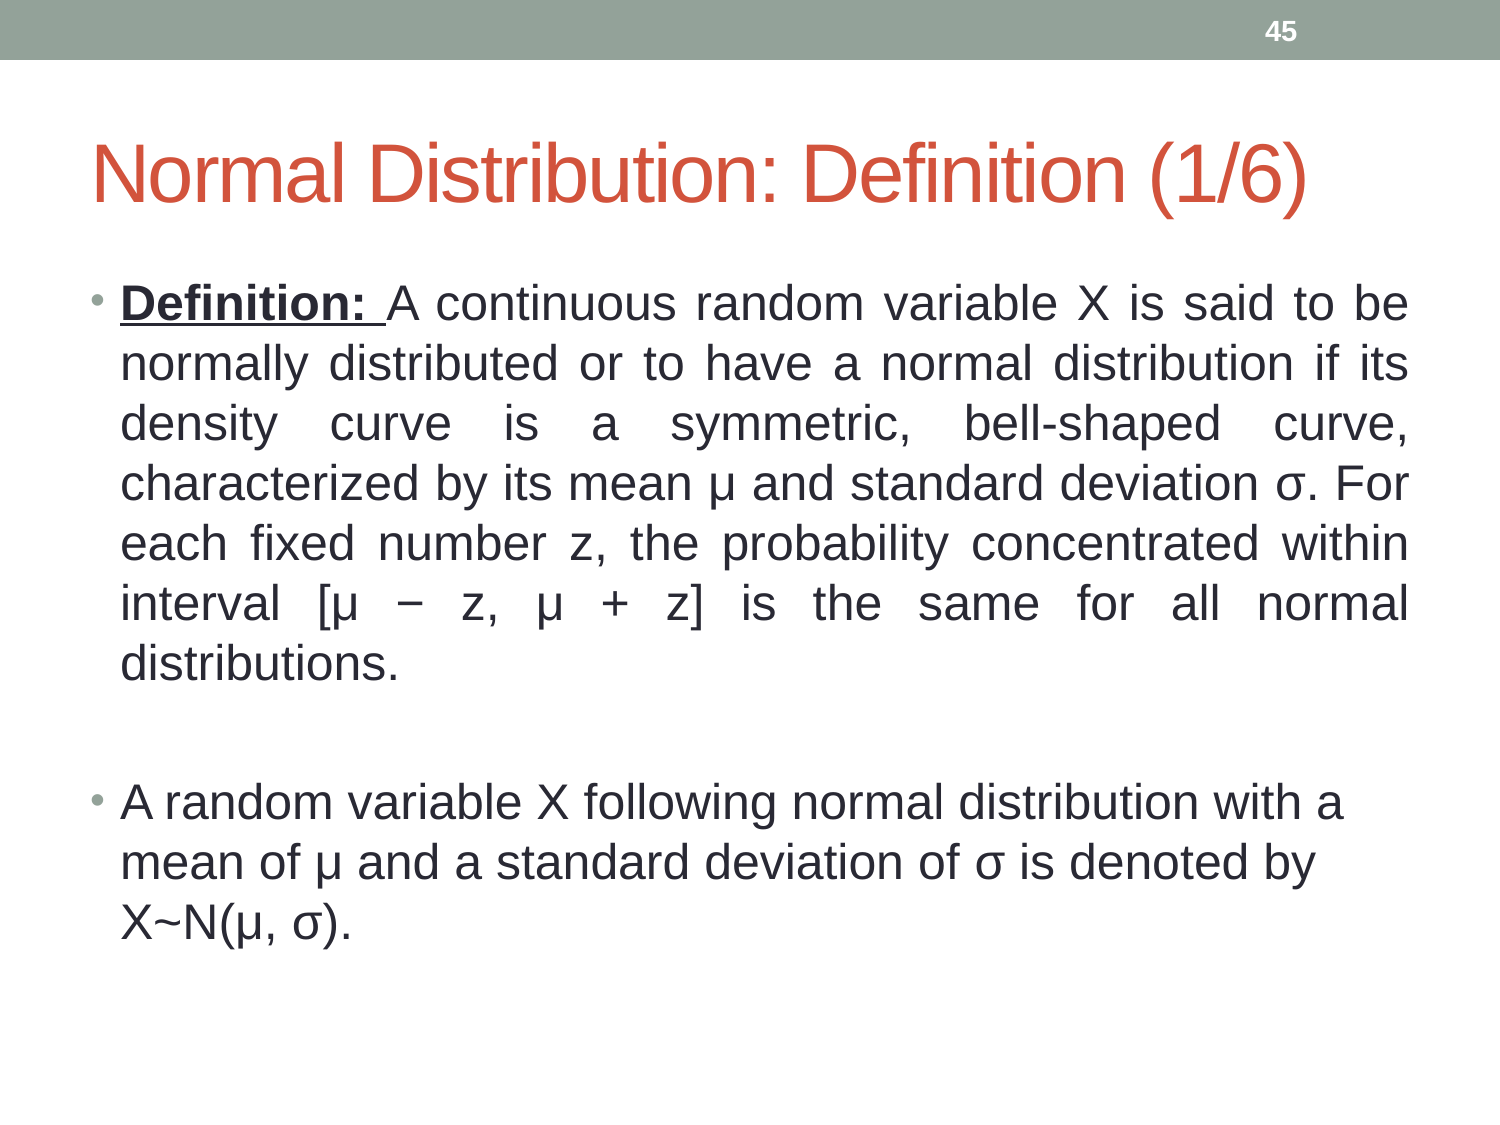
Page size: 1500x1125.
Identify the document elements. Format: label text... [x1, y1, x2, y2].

title Normal Distribution: Definition (1/6) [75, 87, 1425, 250]
slide_number 45 [1250, 3, 1425, 57]
list Definition: A continuous random variable X is said to be normally distributed or to have a normal distribution if its density curve is a symmetric, bell-shaped curve, characterized by its mean μ and standard deviation σ. For each fixed number z, the probability concentrated within interval [μ − z, μ + z] is the same for all normal distributions. A random variable X following normal distribution with a mean of μ and a standard deviation of σ is denoted by X~N(μ, σ). [75, 262, 1425, 1063]
